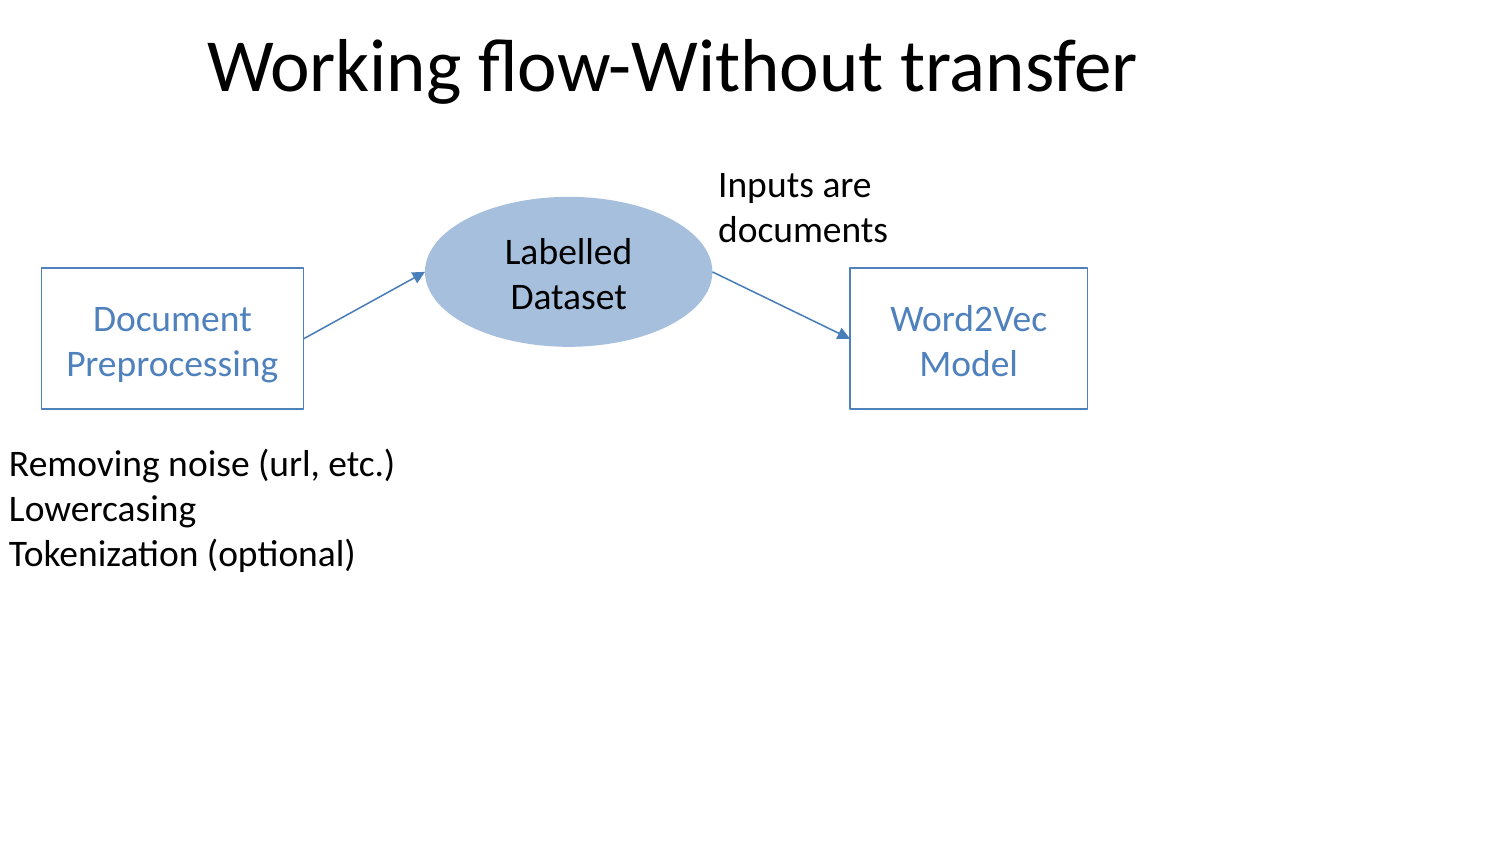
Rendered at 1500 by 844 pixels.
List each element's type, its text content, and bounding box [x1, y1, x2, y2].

text_box Removing noise (url, etc.) Lowercasing Tokenization (optional) [0, 431, 426, 582]
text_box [712, 271, 851, 340]
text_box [303, 271, 426, 340]
title Working flow-Without transfer [46, 14, 1297, 158]
text_box Labelled Dataset [425, 196, 713, 347]
text_box Document Preprocessing [41, 268, 304, 410]
text_box Word2Vec Model [849, 268, 1088, 410]
text_box Inputs are documents [703, 152, 997, 258]
